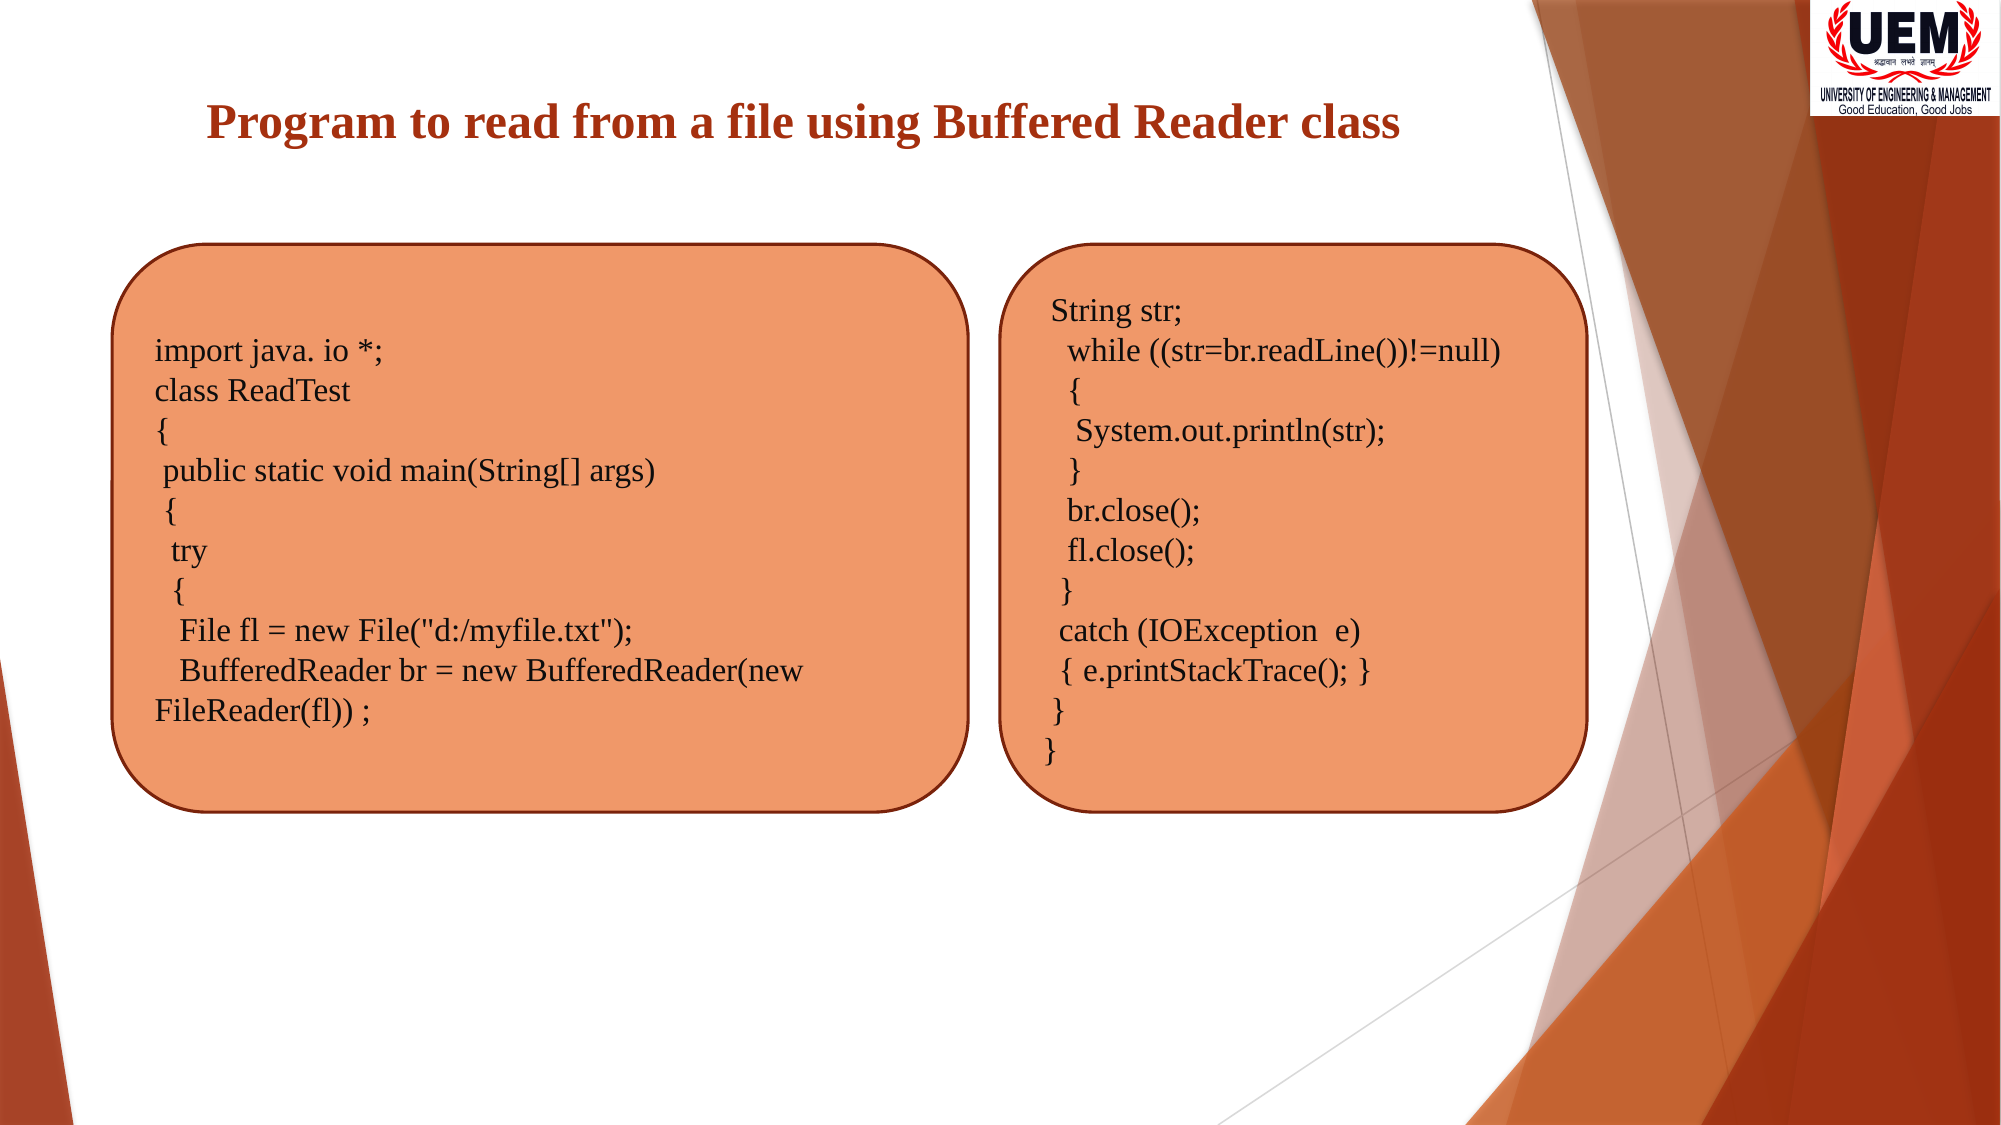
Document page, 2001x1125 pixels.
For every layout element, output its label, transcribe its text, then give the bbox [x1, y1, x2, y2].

picture [1809, 0, 2000, 117]
text_box String str; while ((str=br.readLine())!=null) { System.out.println(str); } br.close(); fl.close(); } catch (IOException e) { e.printStackTrace(); } } } [998, 242, 1589, 814]
text_box import java. io *; class ReadTest { public static void main(String[] args) { try { File fl = new File("d:/myfile.txt"); BufferedReader br = new BufferedReader(new FileReader(fl)) ; [110, 242, 970, 814]
title Program to read from a file using Buffered Reader class [191, 80, 1559, 141]
